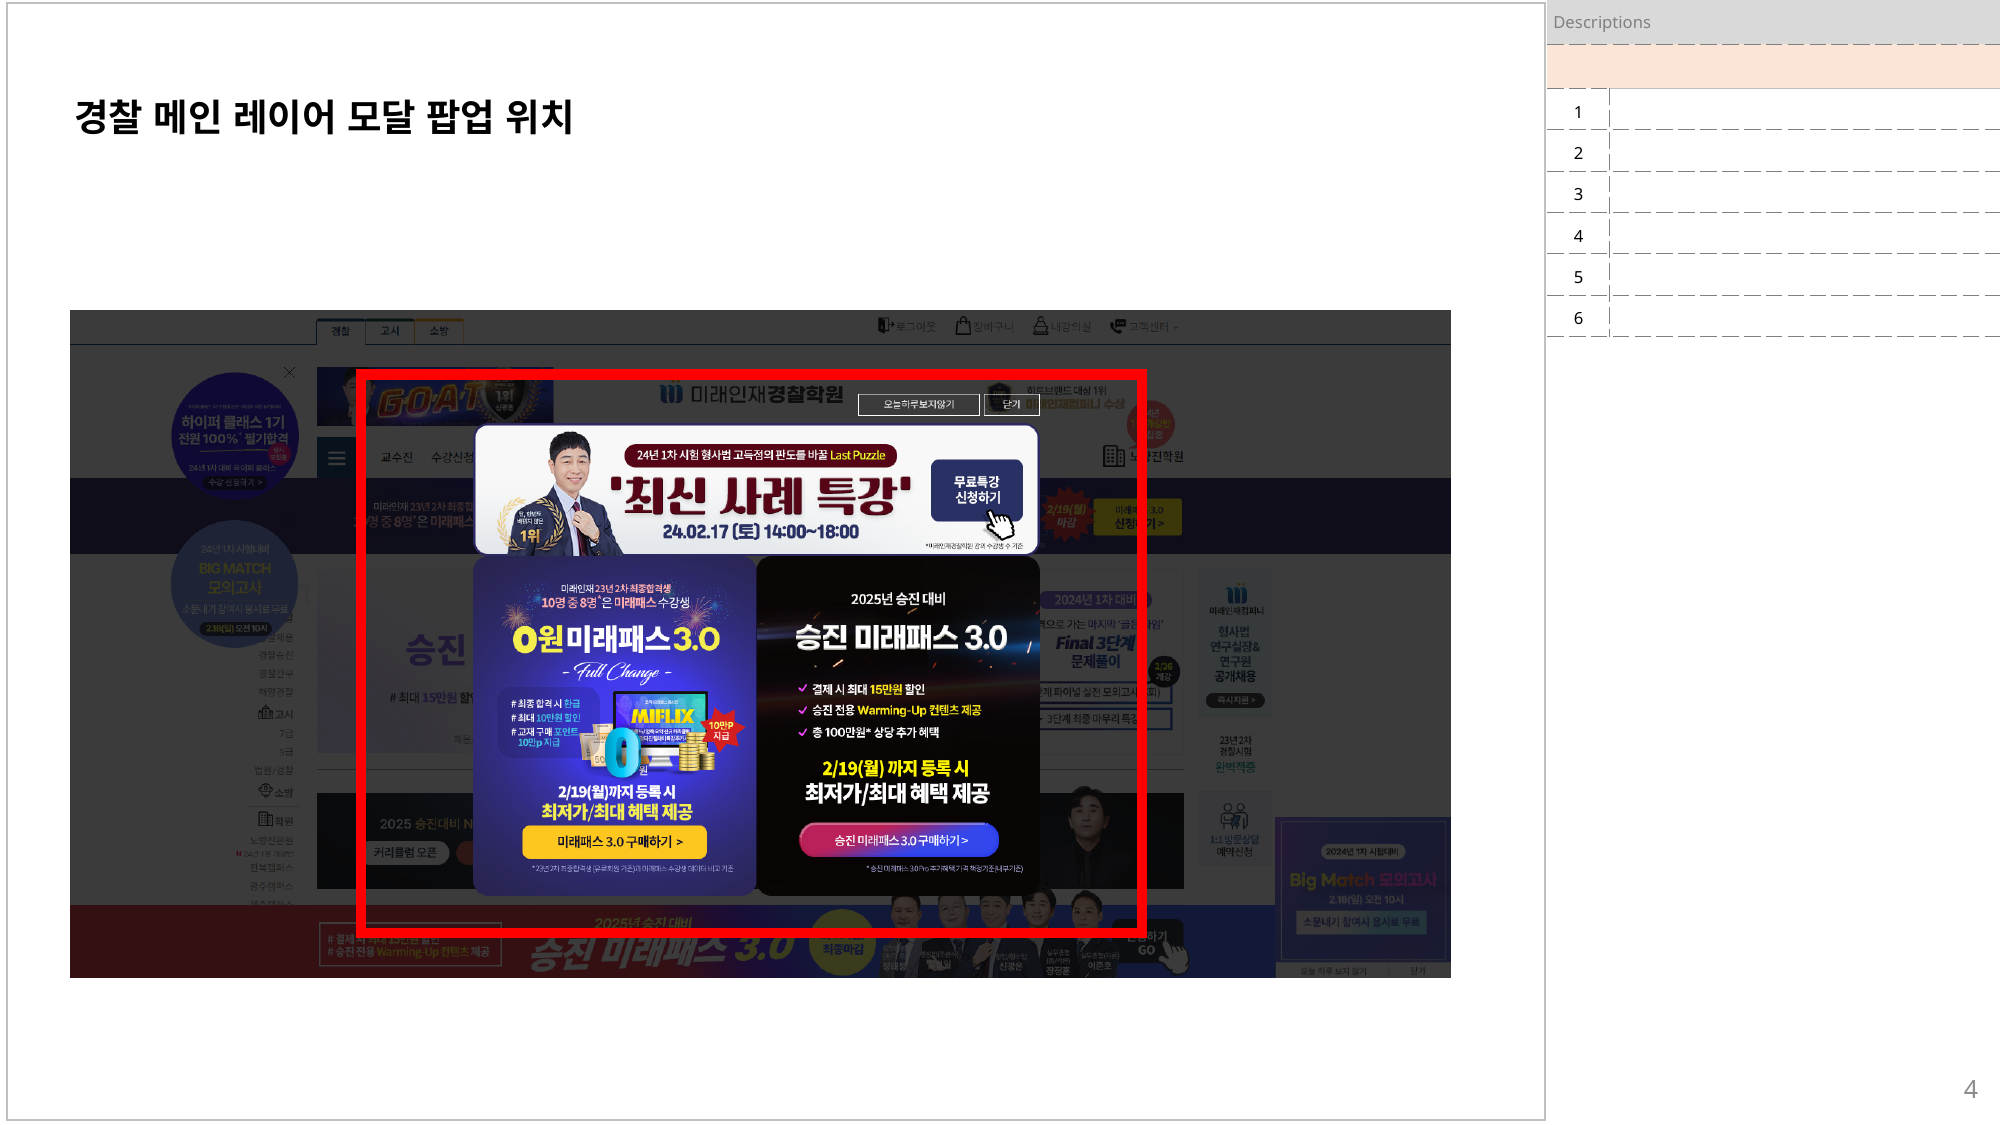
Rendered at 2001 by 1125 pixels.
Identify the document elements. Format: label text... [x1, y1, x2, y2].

table_cell 5 [1547, 254, 1609, 295]
table_cell [1609, 295, 2000, 337]
table_cell 1 [1547, 88, 1609, 130]
table_cell [1547, 44, 2000, 88]
table_cell [1609, 130, 2000, 171]
table_cell [1609, 254, 2000, 295]
table_cell [1609, 212, 2000, 254]
slide_number 4 [1543, 1060, 1993, 1121]
table_header Descriptions [1547, 0, 2000, 44]
table_cell 3 [1547, 171, 1609, 212]
picture [70, 310, 1451, 978]
table_cell 2 [1547, 130, 1609, 171]
table_cell [1609, 171, 2000, 212]
table_cell [1609, 89, 2000, 130]
table_cell 4 [1547, 212, 1609, 254]
text_box 경찰 메인 레이어 모달 팝업 위치 [59, 86, 1061, 147]
table_cell 6 [1547, 295, 1609, 337]
